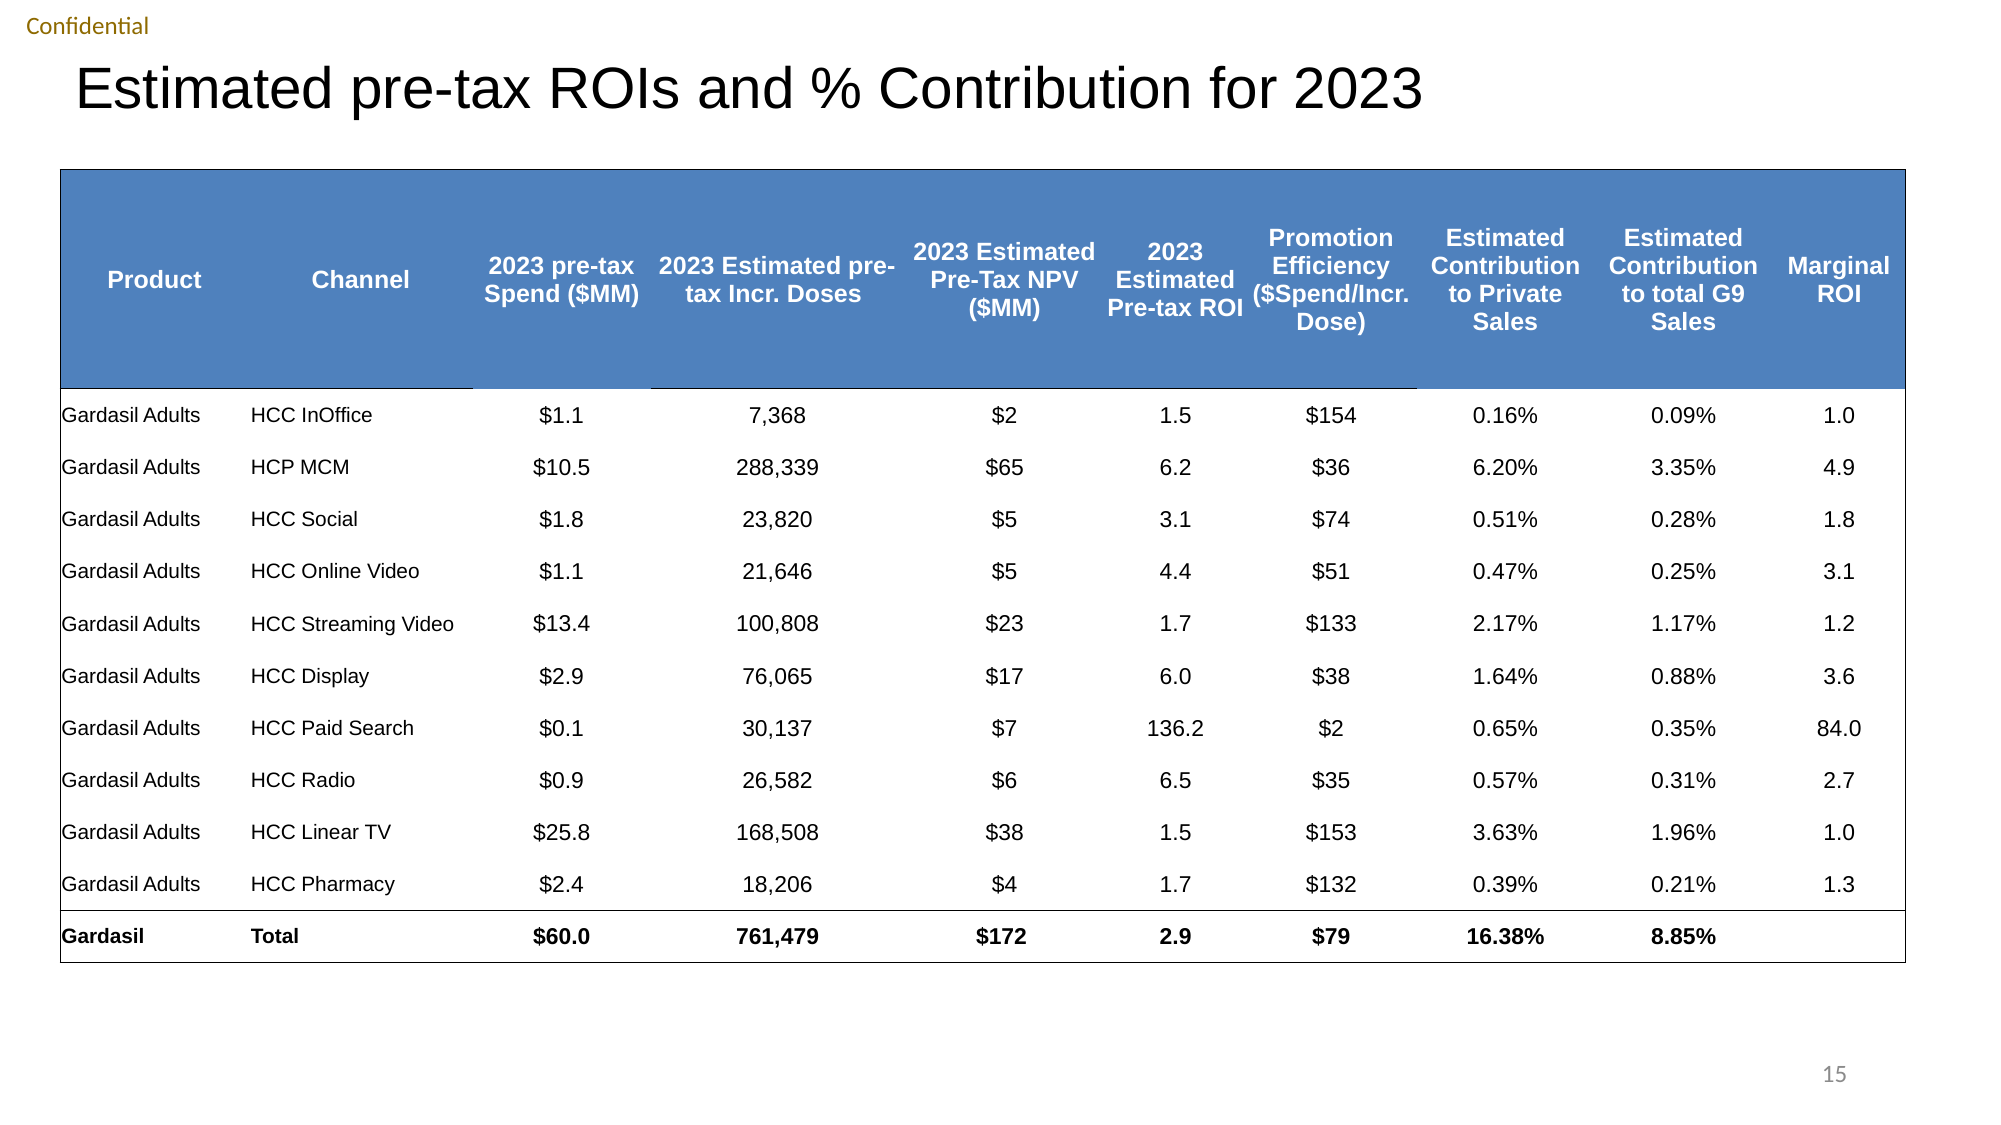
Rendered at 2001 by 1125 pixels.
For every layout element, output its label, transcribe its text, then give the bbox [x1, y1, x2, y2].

table_cell 7,368 [651, 389, 904, 441]
table_header Estimated Contribution to total G9 Sales [1595, 170, 1773, 389]
table_cell 288,339 [651, 441, 904, 493]
slide_number 15 [1412, 1042, 1863, 1103]
table_cell 3.6 [1773, 649, 1905, 701]
table_cell $153 [1246, 806, 1417, 858]
table_cell 136.2 [1105, 701, 1246, 754]
table_cell HCP MCM [249, 441, 473, 493]
table_cell 3.1 [1773, 545, 1905, 597]
table_cell 1.7 [1105, 597, 1246, 649]
table_cell $132 [1246, 858, 1417, 910]
table_cell [1773, 911, 1905, 962]
table_cell $5 [904, 493, 1105, 545]
table_cell 0.31% [1595, 754, 1773, 806]
table_cell $38 [904, 806, 1105, 858]
table_cell $35 [1246, 754, 1417, 806]
table_cell $0.9 [473, 754, 651, 806]
table_cell 76,065 [651, 649, 904, 701]
table_cell 0.57% [1417, 754, 1595, 806]
table_cell 1.2 [1773, 597, 1905, 649]
table_cell 2.7 [1773, 754, 1905, 806]
table_cell 0.65% [1417, 701, 1595, 754]
table_cell Gardasil Adults [61, 701, 249, 754]
table_cell 0.35% [1595, 701, 1773, 754]
table_cell HCC Display [249, 649, 473, 701]
table_header Promotion Efficiency ($Spend/Incr. Dose) [1246, 170, 1417, 388]
table_header Marginal ROI [1773, 170, 1905, 389]
table_cell 0.39% [1417, 858, 1595, 910]
table_cell 1.0 [1773, 389, 1905, 441]
table_cell $133 [1246, 597, 1417, 649]
table_cell HCC Social [249, 493, 473, 545]
table_cell 0.88% [1595, 649, 1773, 701]
table_cell 0.51% [1417, 493, 1595, 545]
table_header Estimated Contribution to Private Sales [1417, 170, 1595, 389]
table_cell HCC Radio [249, 754, 473, 806]
table_cell $6 [904, 754, 1105, 806]
table_cell 168,508 [651, 806, 904, 858]
table_cell 4.9 [1773, 441, 1905, 493]
table_cell Total [249, 911, 473, 962]
table_cell Gardasil Adults [61, 597, 249, 649]
table_cell $13.4 [473, 597, 651, 649]
table_cell 26,582 [651, 754, 904, 806]
table_cell Gardasil Adults [61, 858, 249, 910]
table_cell 6.5 [1105, 754, 1246, 806]
table_header 2023 Estimated Pre-Tax NPV ($MM) [904, 170, 1105, 388]
table_cell 21,646 [651, 545, 904, 597]
table_cell 3.63% [1417, 806, 1595, 858]
table_cell $1.8 [473, 493, 651, 545]
table_cell HCC Streaming Video [249, 597, 473, 649]
table_header 2023 Estimated pre-tax Incr. Doses [651, 170, 904, 388]
table_cell $2.4 [473, 858, 651, 910]
table_cell $74 [1246, 493, 1417, 545]
title Estimated pre-tax ROIs and % Contribution for 2023 [60, 60, 1860, 120]
table_cell $1.1 [473, 545, 651, 597]
table_cell $2 [904, 389, 1105, 441]
table_cell 30,137 [651, 701, 904, 754]
table_cell 1.8 [1773, 493, 1905, 545]
table_cell Gardasil Adults [61, 649, 249, 701]
table_cell 0.47% [1417, 545, 1595, 597]
table_cell $4 [904, 858, 1105, 910]
table_cell HCC Online Video [249, 545, 473, 597]
table_cell $38 [1246, 649, 1417, 701]
table_cell 18,206 [651, 858, 904, 910]
table_cell 761,479 [651, 911, 904, 962]
table_cell $36 [1246, 441, 1417, 493]
table_cell Gardasil Adults [61, 493, 249, 545]
table_cell $1.1 [473, 389, 651, 441]
table_cell 1.3 [1773, 858, 1905, 910]
table_cell $0.1 [473, 701, 651, 754]
table_cell 6.0 [1105, 649, 1246, 701]
table_cell $60.0 [473, 911, 651, 962]
table_cell $7 [904, 701, 1105, 754]
table_cell HCC Linear TV [249, 806, 473, 858]
table_cell $10.5 [473, 441, 651, 493]
table_cell 2.9 [1105, 911, 1246, 962]
table_cell 6.2 [1105, 441, 1246, 493]
table_cell $17 [904, 649, 1105, 701]
table_cell Gardasil [61, 911, 249, 962]
table_cell 1.0 [1773, 806, 1905, 858]
table_cell $5 [904, 545, 1105, 597]
table_cell 0.21% [1595, 858, 1773, 910]
table_cell 6.20% [1417, 441, 1595, 493]
table_cell $154 [1246, 389, 1417, 441]
table_cell 2.17% [1417, 597, 1595, 649]
table_cell 23,820 [651, 493, 904, 545]
table_cell $51 [1246, 545, 1417, 597]
table_cell $25.8 [473, 806, 651, 858]
table_header Channel [249, 170, 473, 388]
table_cell $2 [1246, 701, 1417, 754]
table_cell $79 [1246, 911, 1417, 962]
table_cell $65 [904, 441, 1105, 493]
table_cell 1.7 [1105, 858, 1246, 910]
table_header Product [61, 170, 249, 388]
table_cell 1.96% [1595, 806, 1773, 858]
table_cell Gardasil Adults [61, 754, 249, 806]
table_cell $2.9 [473, 649, 651, 701]
table_cell 0.28% [1595, 493, 1773, 545]
table_cell 84.0 [1773, 701, 1905, 754]
table_cell 0.16% [1417, 389, 1595, 441]
table_cell 4.4 [1105, 545, 1246, 597]
table_cell Gardasil Adults [61, 806, 249, 858]
table_cell $23 [904, 597, 1105, 649]
table_cell Gardasil Adults [61, 389, 249, 441]
table_cell Gardasil Adults [61, 545, 249, 597]
table_cell 1.64% [1417, 649, 1595, 701]
table_cell 16.38% [1417, 911, 1595, 962]
table_cell HCC InOffice [249, 389, 473, 441]
table_cell 0.25% [1595, 545, 1773, 597]
table_header 2023 pre-tax Spend ($MM) [473, 170, 651, 389]
table_cell 100,808 [651, 597, 904, 649]
table_cell 1.17% [1595, 597, 1773, 649]
table_cell HCC Pharmacy [249, 858, 473, 910]
table_cell 3.35% [1595, 441, 1773, 493]
table_cell 1.5 [1105, 389, 1246, 441]
table_header 2023 Estimated Pre-tax ROI [1105, 170, 1246, 388]
table_cell 3.1 [1105, 493, 1246, 545]
table_cell 8.85% [1595, 911, 1773, 962]
table_cell HCC Paid Search [249, 701, 473, 754]
table_cell 0.09% [1595, 389, 1773, 441]
table_cell 1.5 [1105, 806, 1246, 858]
table_cell $172 [904, 911, 1105, 962]
table_cell Gardasil Adults [61, 441, 249, 493]
